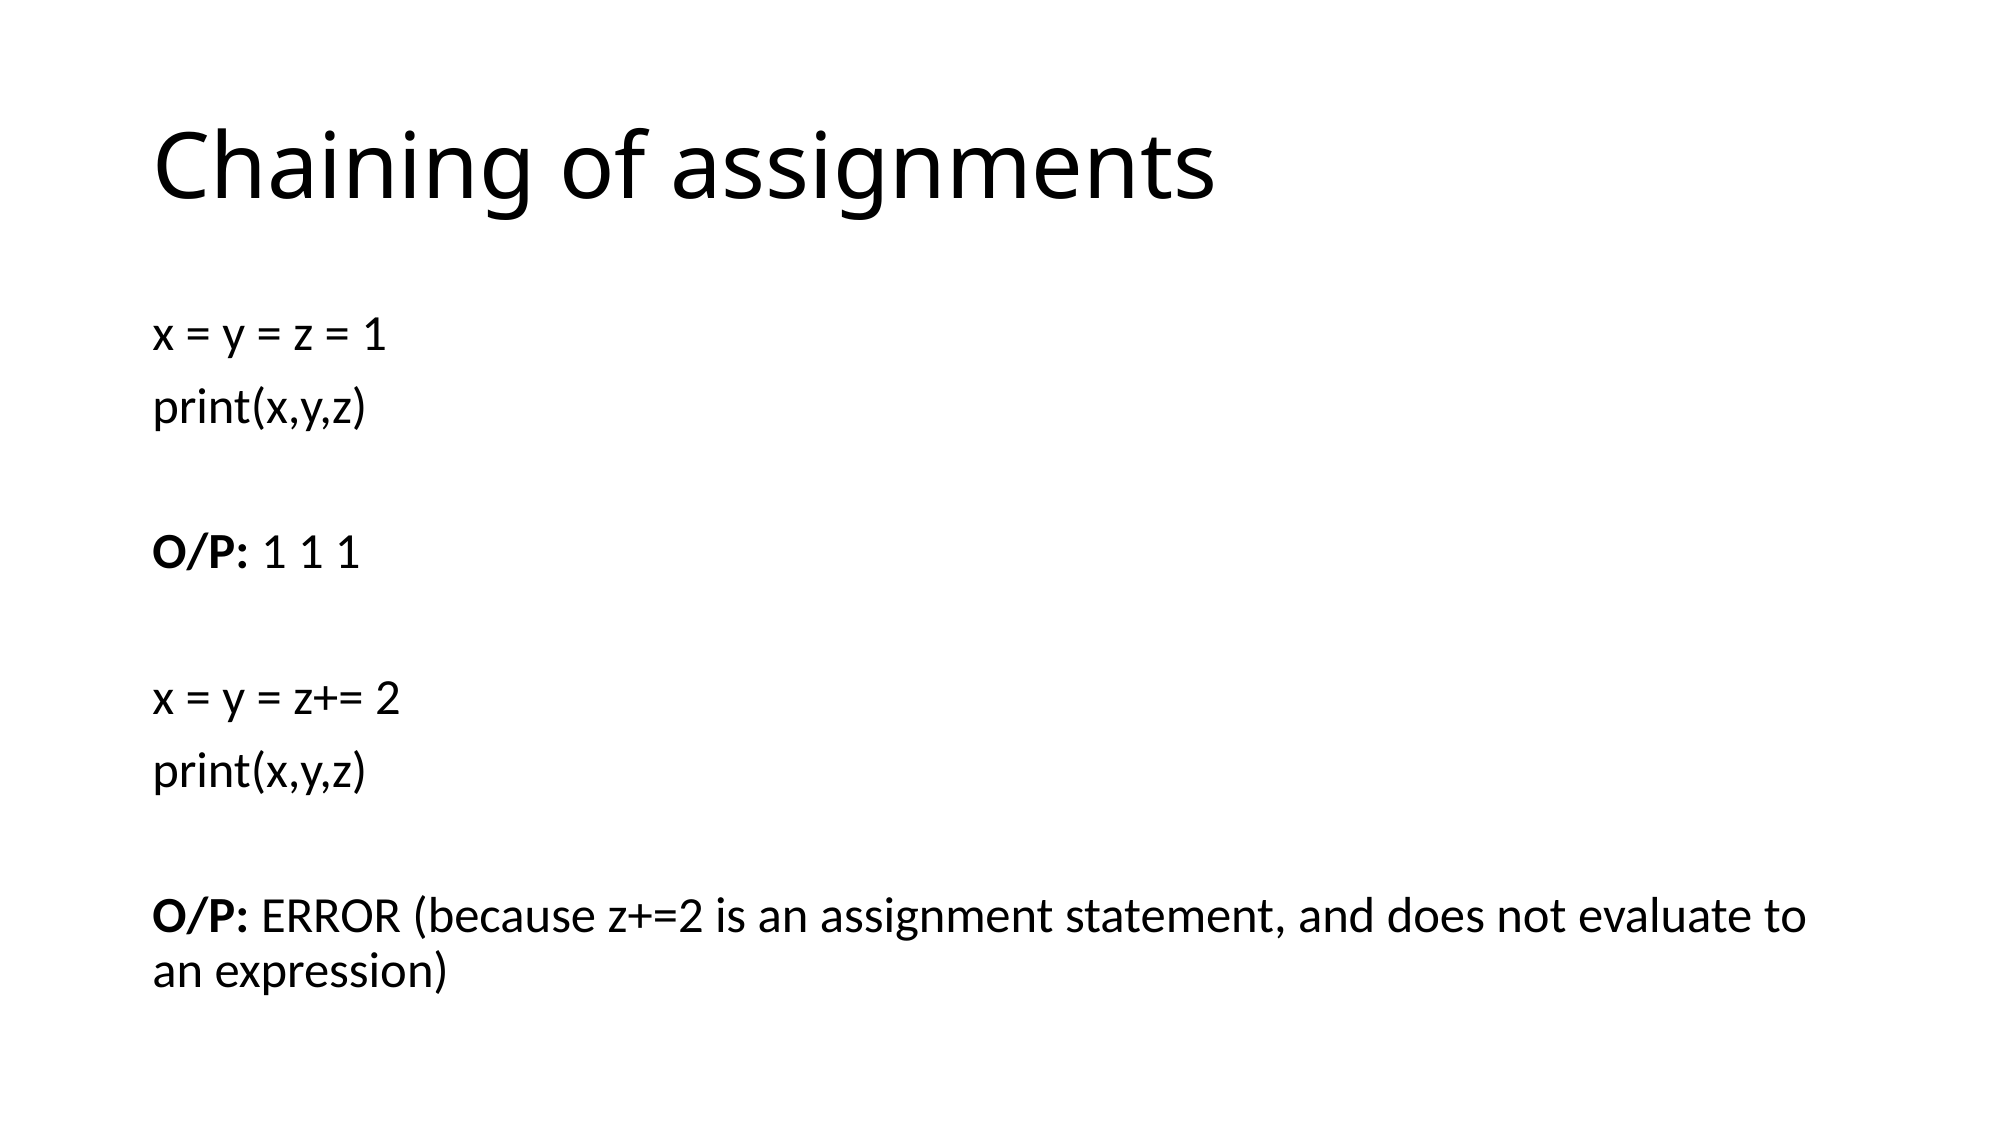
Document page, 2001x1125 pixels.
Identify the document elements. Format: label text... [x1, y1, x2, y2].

title Chaining of assignments [137, 59, 1863, 278]
list x = y = z = 1 print(x,y,z) O/P: 1 1 1 x = y = z+= 2 print(x,y,z) O/P: ERROR (because z+=2 is an assignment statement, and does not evaluate to an expression) [137, 299, 1863, 1014]
